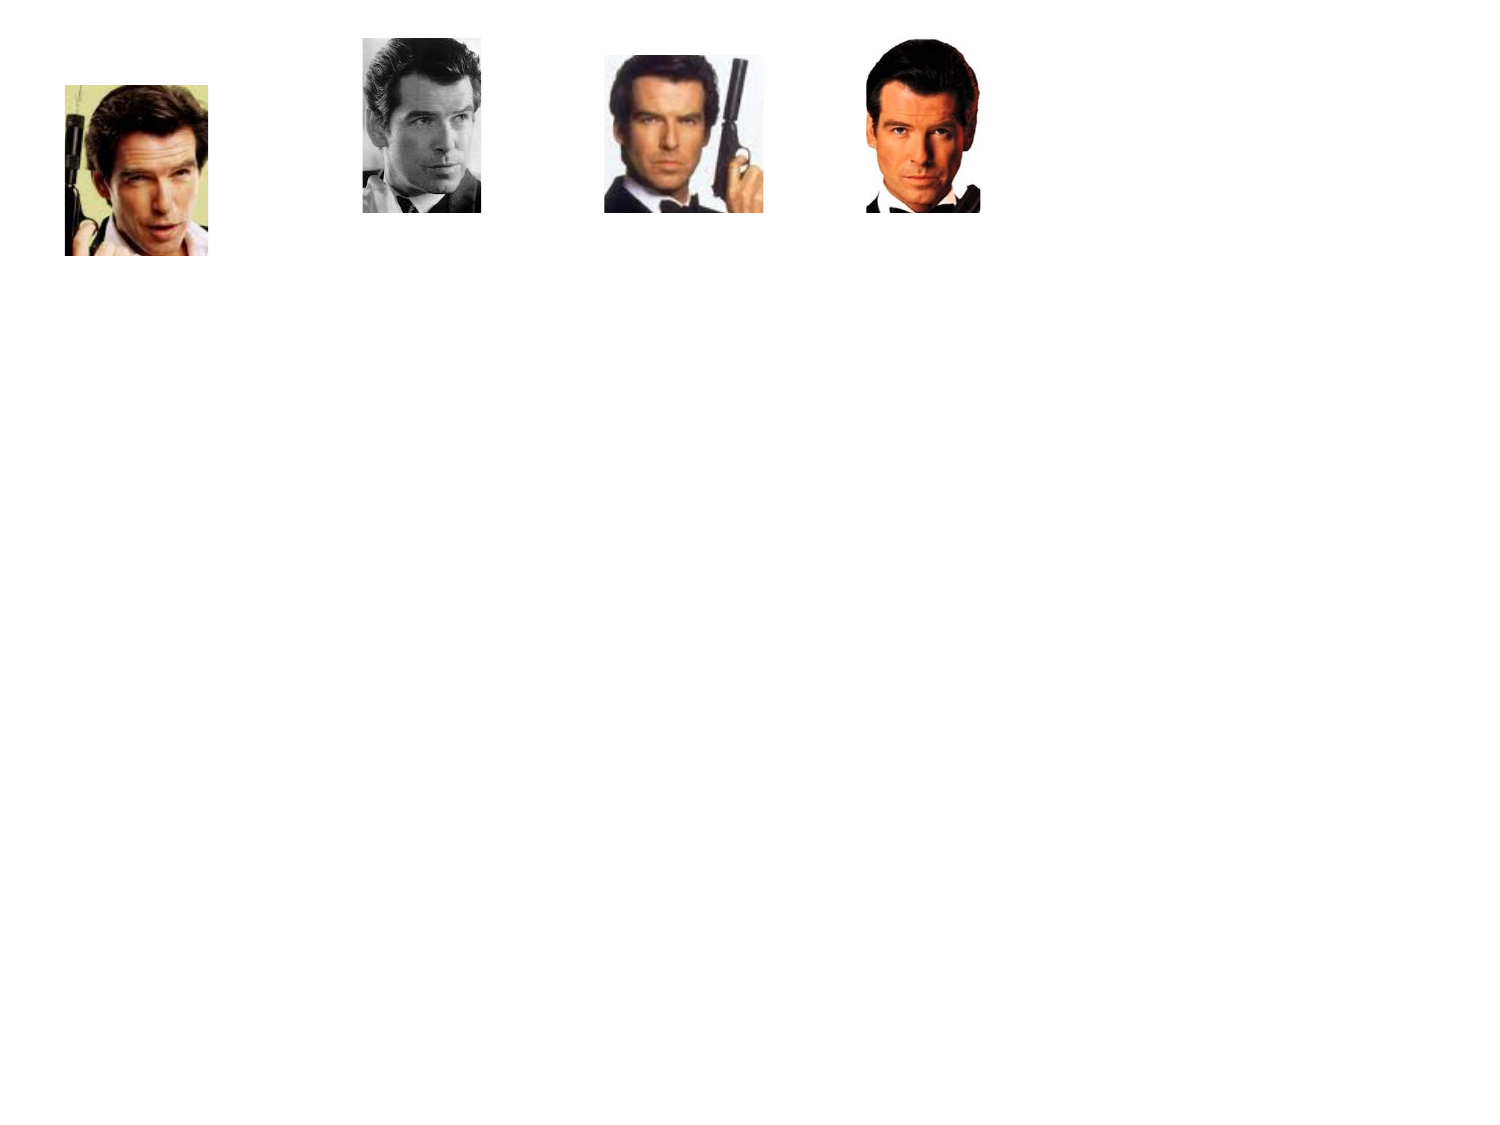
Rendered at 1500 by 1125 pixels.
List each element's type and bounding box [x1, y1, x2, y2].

picture [362, 37, 482, 213]
picture [64, 84, 209, 256]
picture [866, 37, 981, 213]
picture [604, 55, 764, 213]
